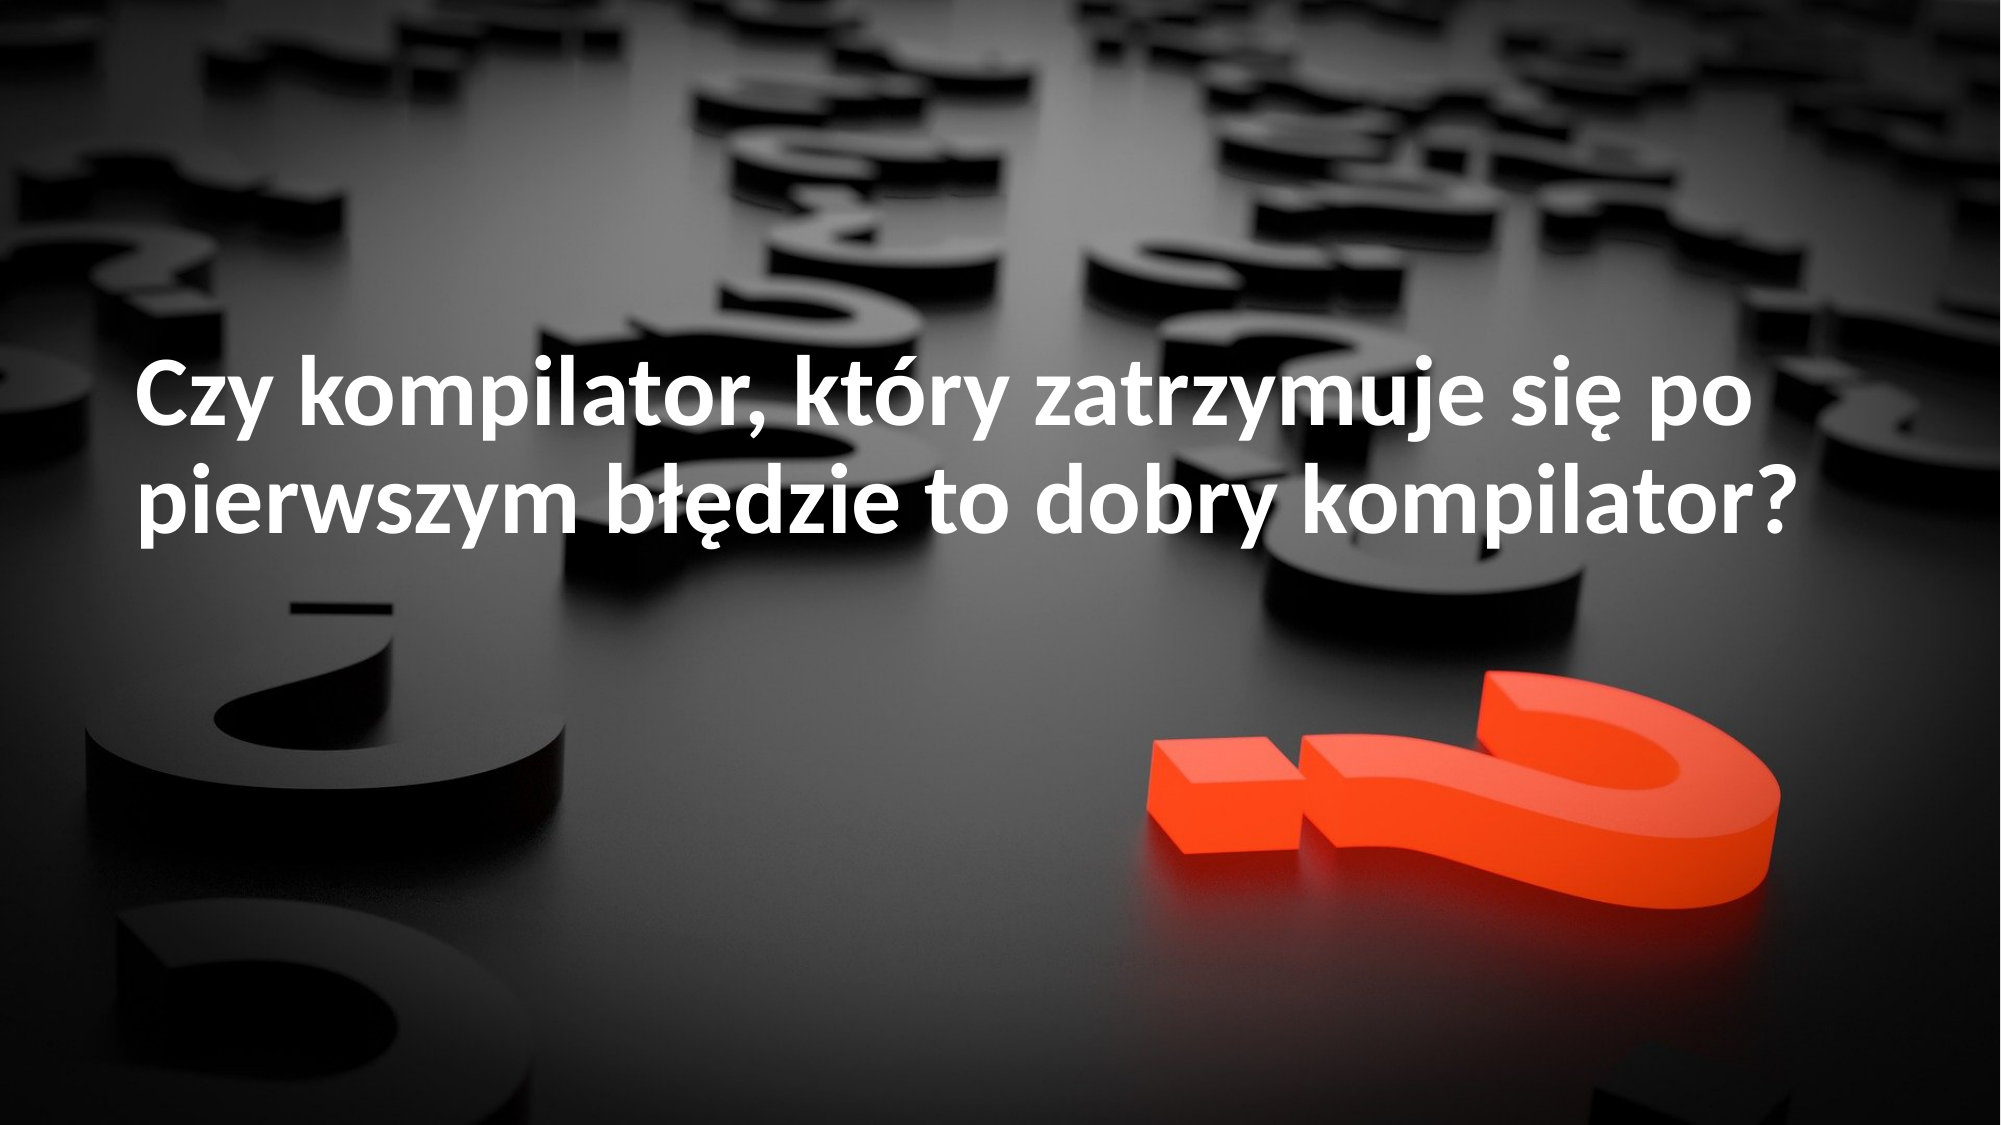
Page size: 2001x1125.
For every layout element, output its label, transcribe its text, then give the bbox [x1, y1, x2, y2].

list Czy kompilator, który zatrzymuje się po pierwszym błędzie to dobry kompilator? [120, 331, 1846, 504]
picture [0, 0, 2001, 1125]
